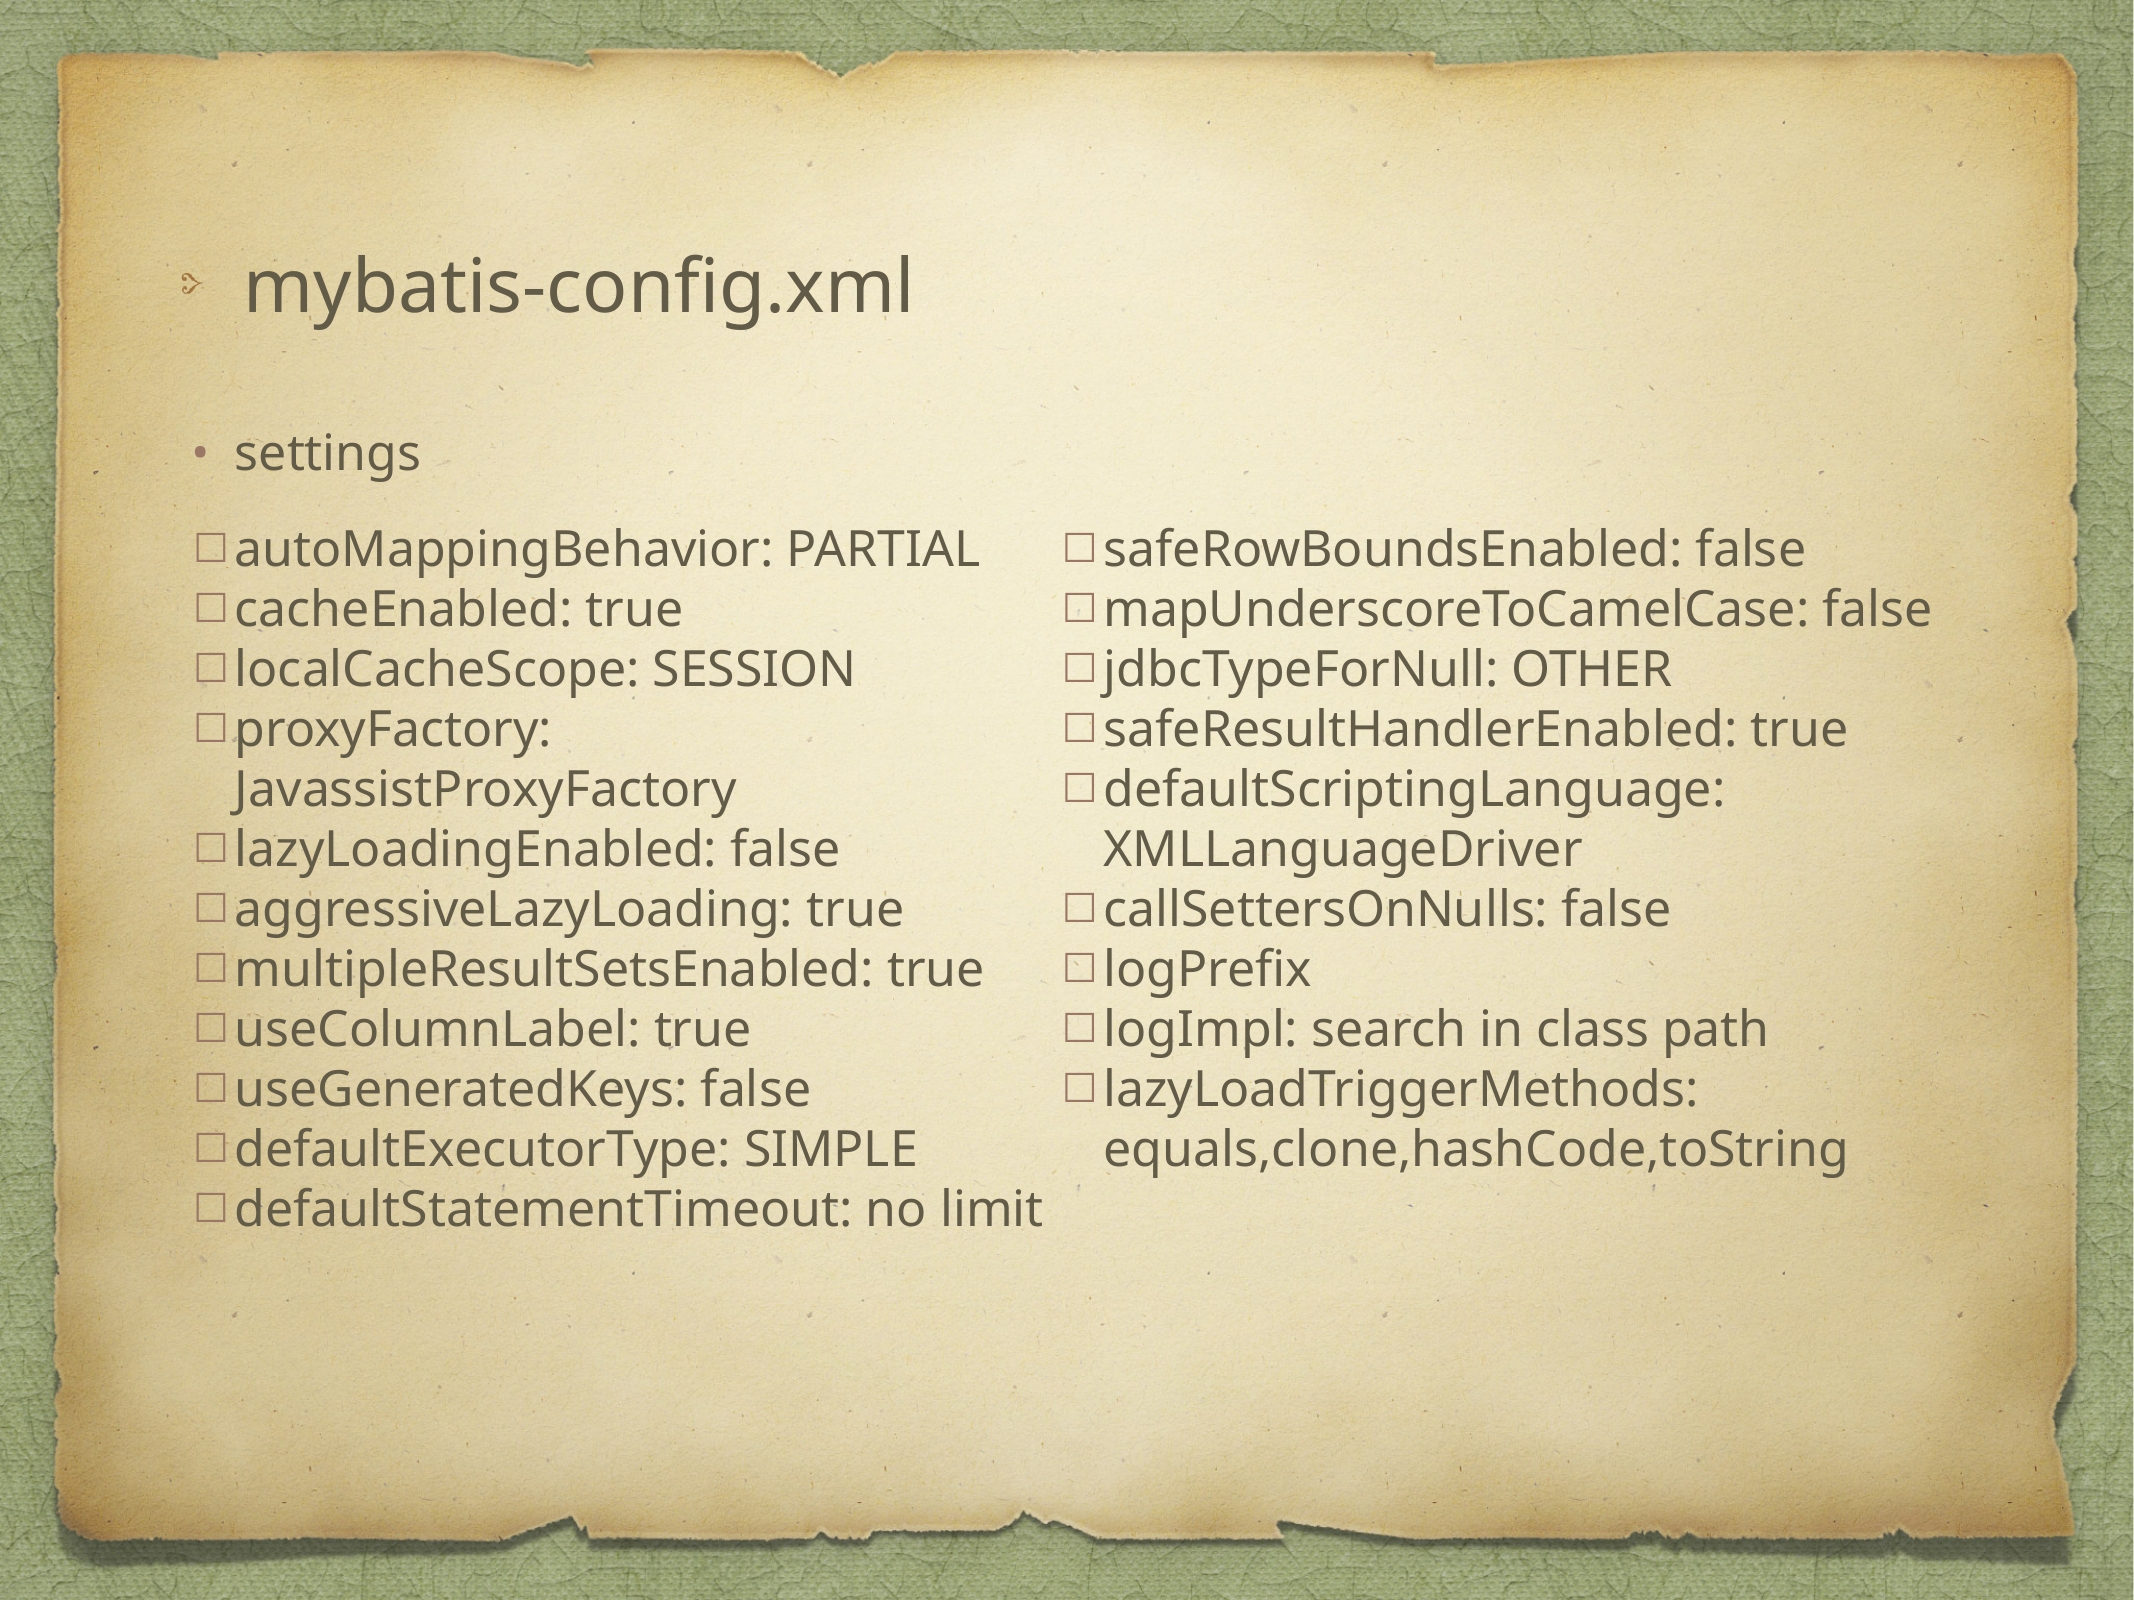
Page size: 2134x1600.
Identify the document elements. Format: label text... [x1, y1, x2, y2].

text_box autoMappingBehavior: PARTIAL cacheEnabled: true localCacheScope: SESSION proxyFactory: JavassistProxyFactory lazyLoadingEnabled: false aggressiveLazyLoading: true multipleResultSetsEnabled: true useColumnLabel: true useGeneratedKeys: false defaultExecutorType: SIMPLE defaultStatementTimeout: no limit [184, 508, 1074, 1245]
text_box safeRowBoundsEnabled: false mapUnderscoreToCamelCase: false jdbcTypeForNull: OTHER safeResultHandlerEnabled: true defaultScriptingLanguage: XMLLanguageDriver callSettersOnNulls: false logPrefix logImpl: search in class path lazyLoadTriggerMethods: equals,clone,hashCode,toString [1053, 508, 1943, 1185]
text_box settings [184, 412, 1921, 490]
list mybatis-config.xml [180, 153, 1953, 413]
picture [0, 0, 2134, 1600]
